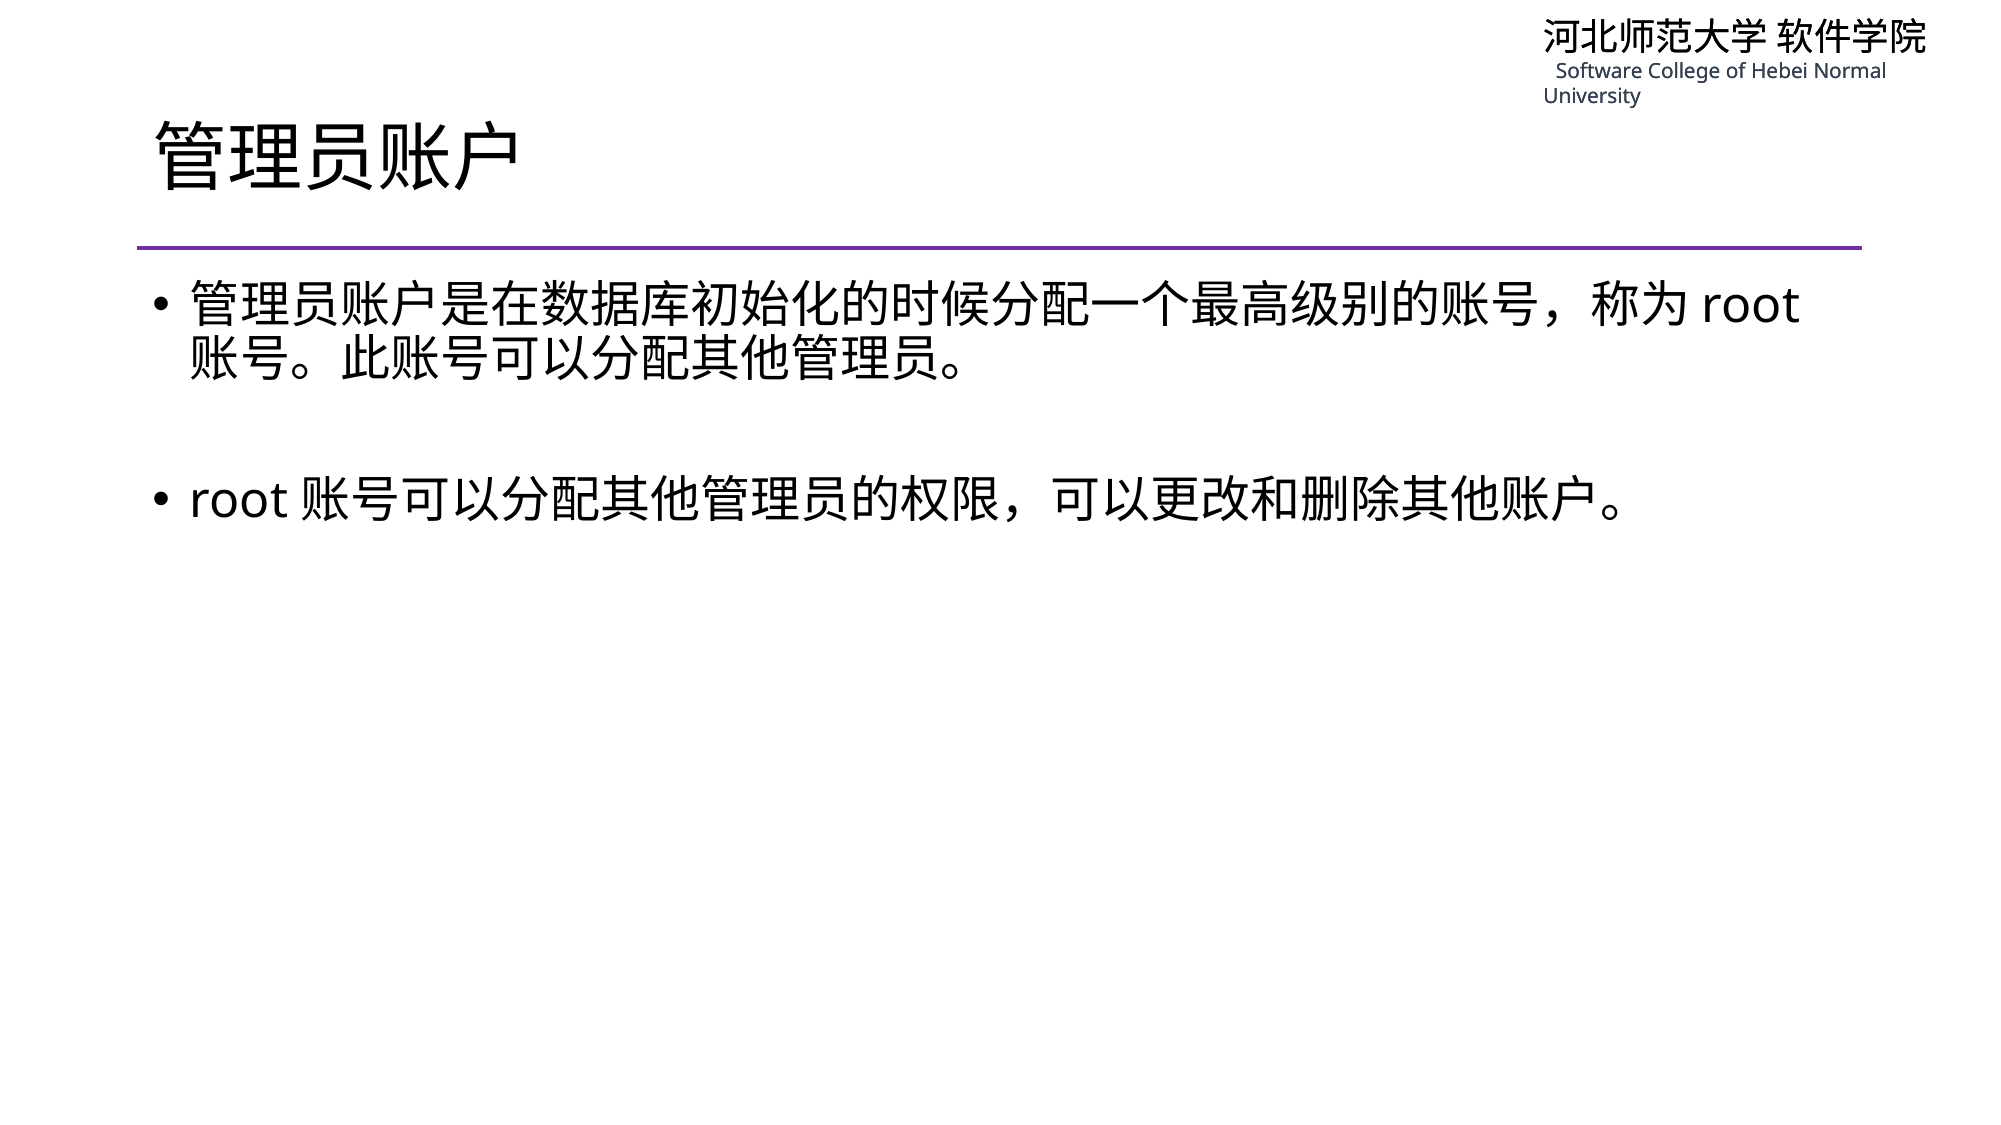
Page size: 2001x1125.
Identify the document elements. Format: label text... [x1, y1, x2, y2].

title 管理员账户 [137, 112, 1863, 233]
list 管理员账户是在数据库初始化的时候分配一个最高级别的账号，称为root账号。此账号可以分配其他管理员。 root账号可以分配其他管理员的权限，可以更改和删除其他账户。 [137, 271, 1863, 1068]
